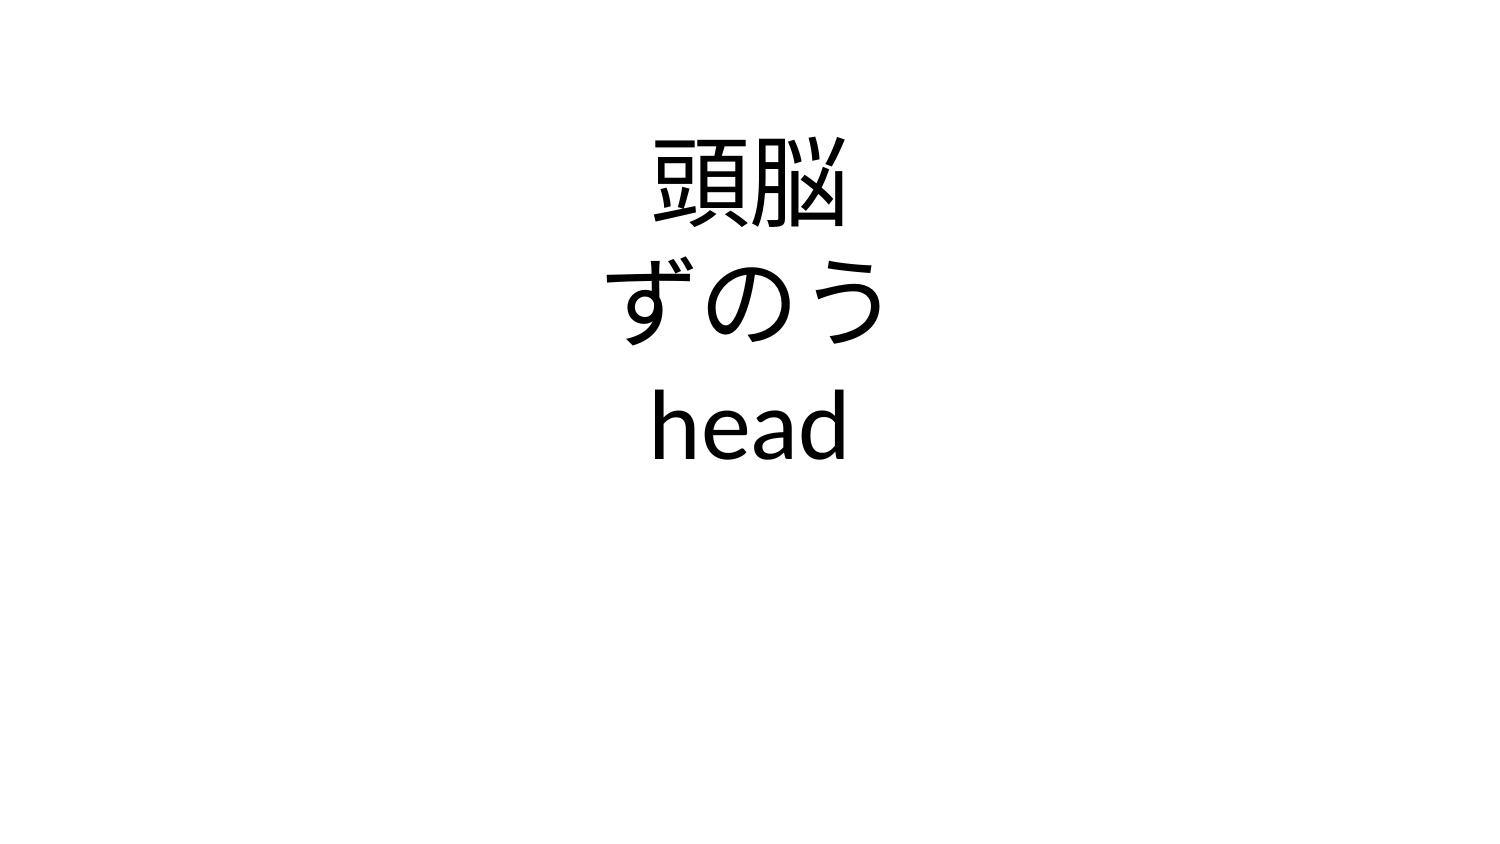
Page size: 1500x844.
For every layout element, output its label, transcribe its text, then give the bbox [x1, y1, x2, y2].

text_box 頭脳 ずのう head [0, 149, 1500, 450]
